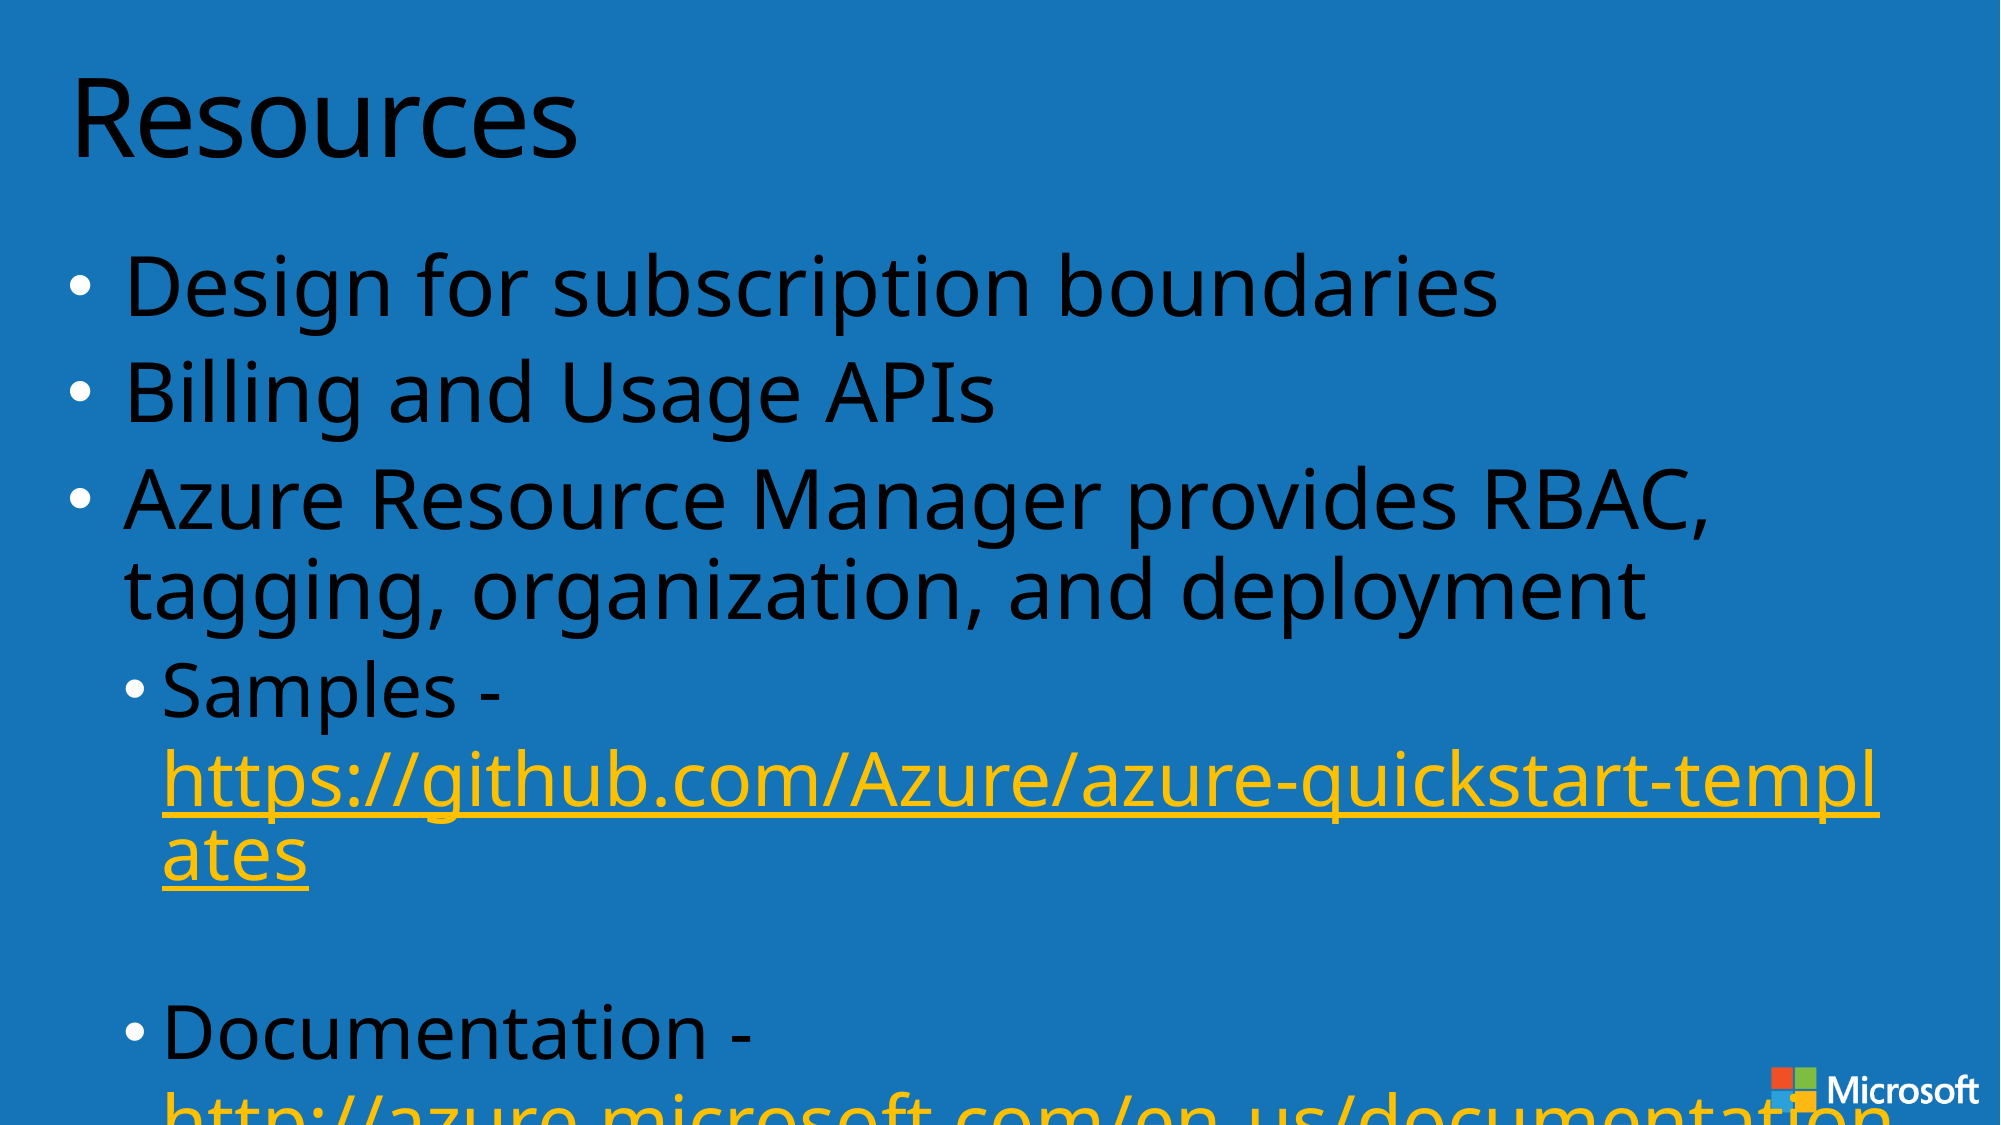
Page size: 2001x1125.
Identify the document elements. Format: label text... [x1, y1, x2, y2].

title Resources [44, 47, 1938, 196]
list Design for subscription boundaries Billing and Usage APIs Azure Resource Manager provides RBAC, tagging, organization, and deployment Samples - https://github.com/Azure/azure-quickstart-templates Documentation - http://azure.microsoft.com/en-us/documentation/articles/resource-group-overview/ [43, 229, 1938, 1028]
picture [1770, 1066, 1980, 1113]
